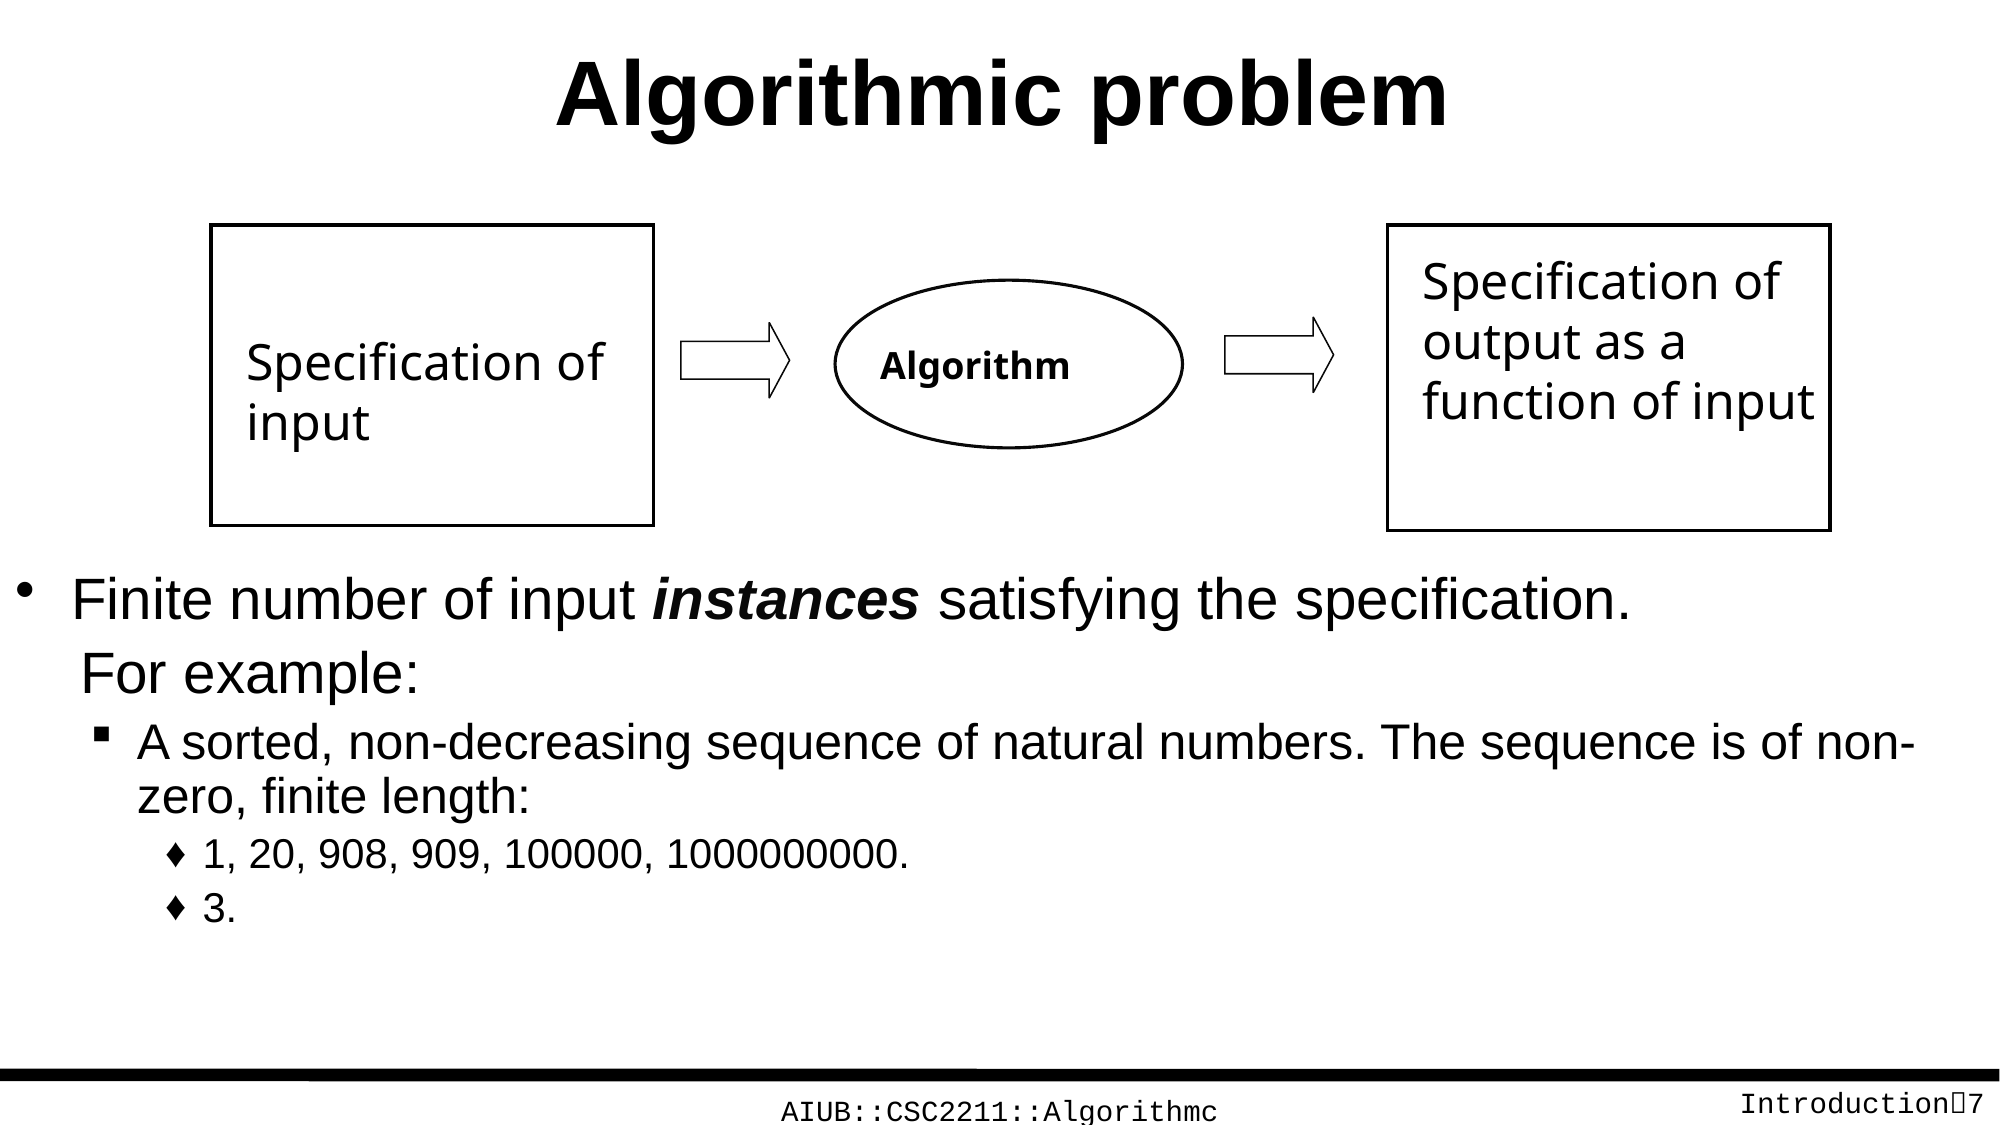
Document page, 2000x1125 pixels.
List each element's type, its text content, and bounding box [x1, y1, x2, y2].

title Algorithmic problem [5, 2, 2000, 176]
list Finite number of input instances satisfying the specification. For example: A sorted, non-decreasing sequence of natural numbers. The sequence is of non-zero, finite length: 1, 20, 908, 909, 100000, 1000000000. 3. [0, 561, 1965, 1041]
footer AIUB::CSC2211::Algorithmc [682, 1084, 1317, 1125]
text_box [210, 224, 1833, 532]
slide_number Introduction7 [1532, 1077, 2000, 1125]
